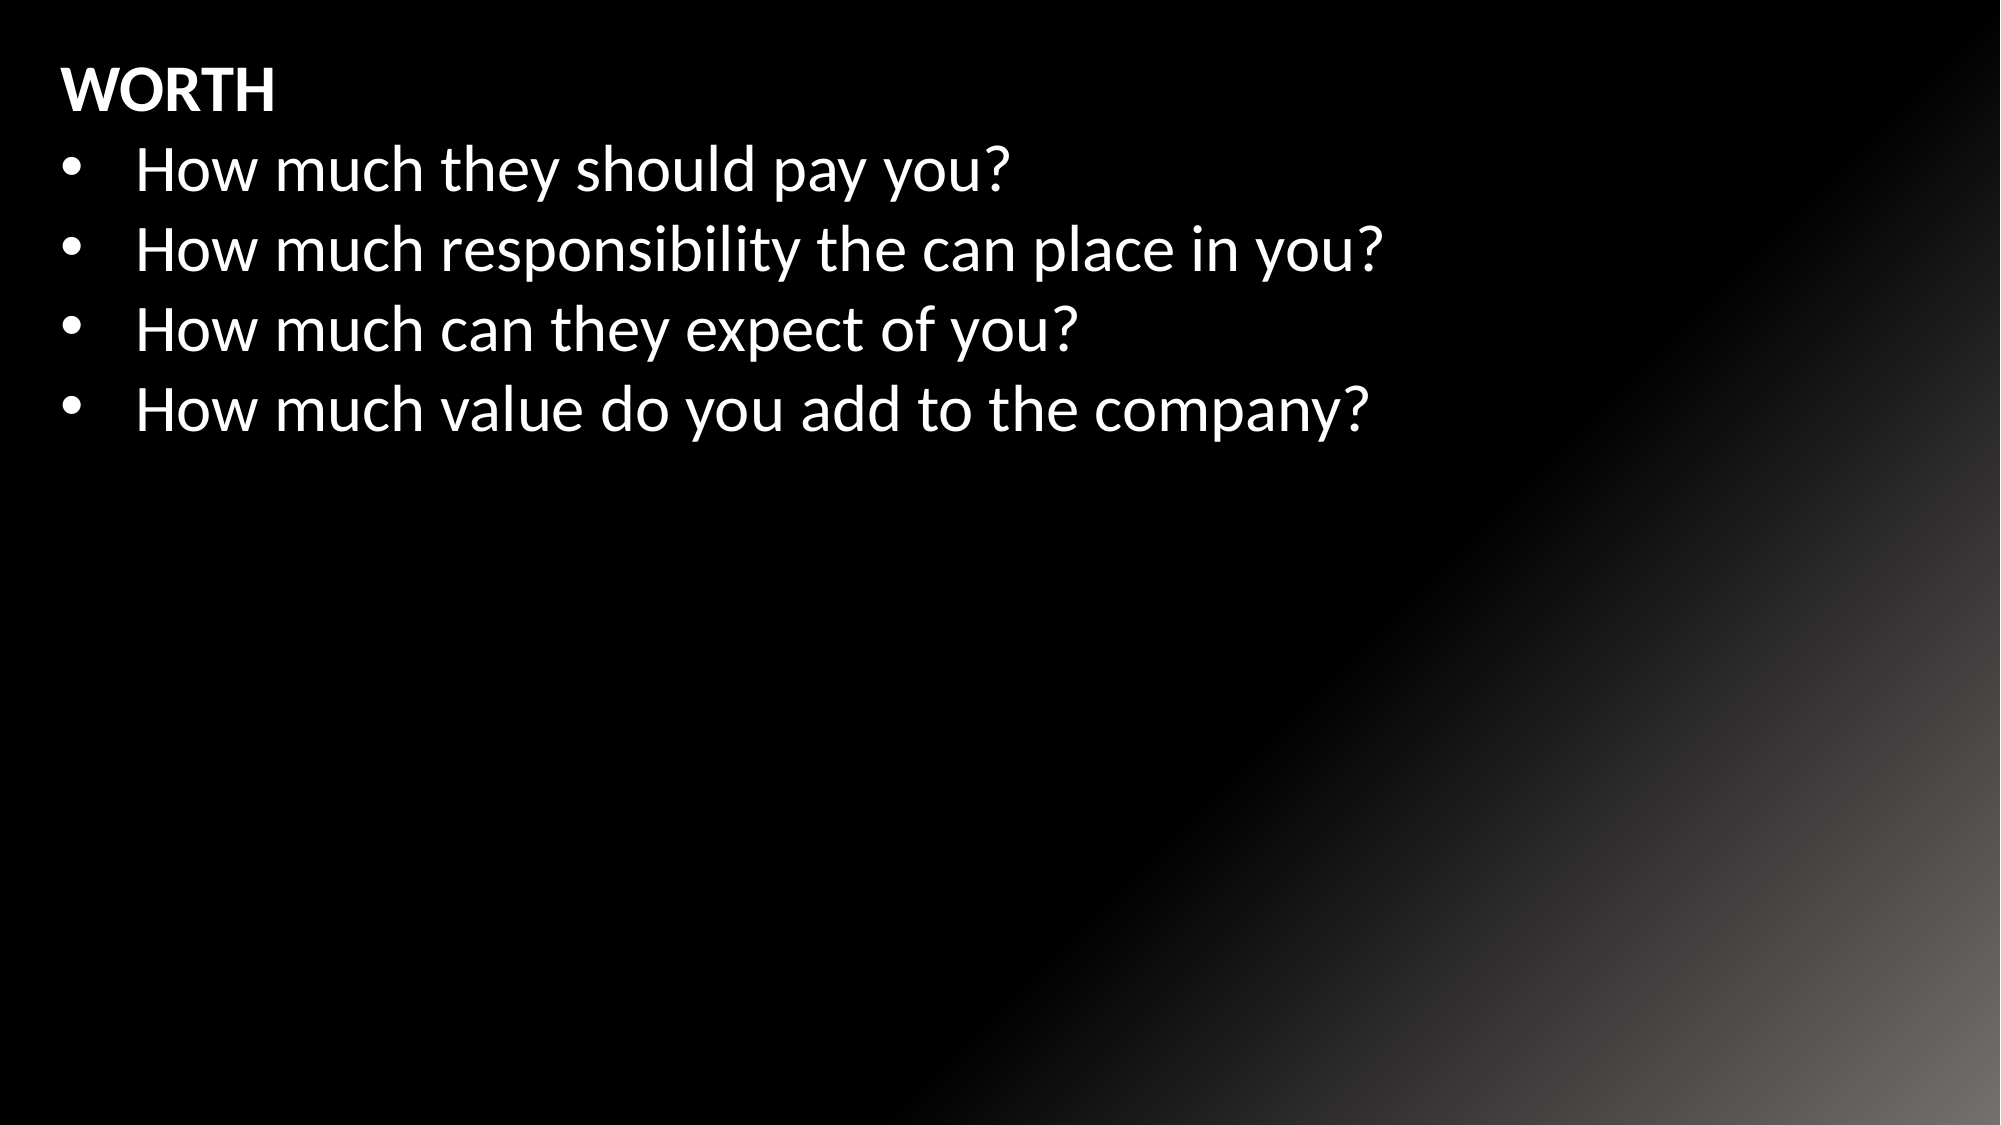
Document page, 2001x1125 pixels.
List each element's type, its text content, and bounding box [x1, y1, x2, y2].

text_box WORTH How much they should pay you? How much responsibility the can place in you? How much can they expect of you? How much value do you add to the company? [0, 0, 2000, 1125]
